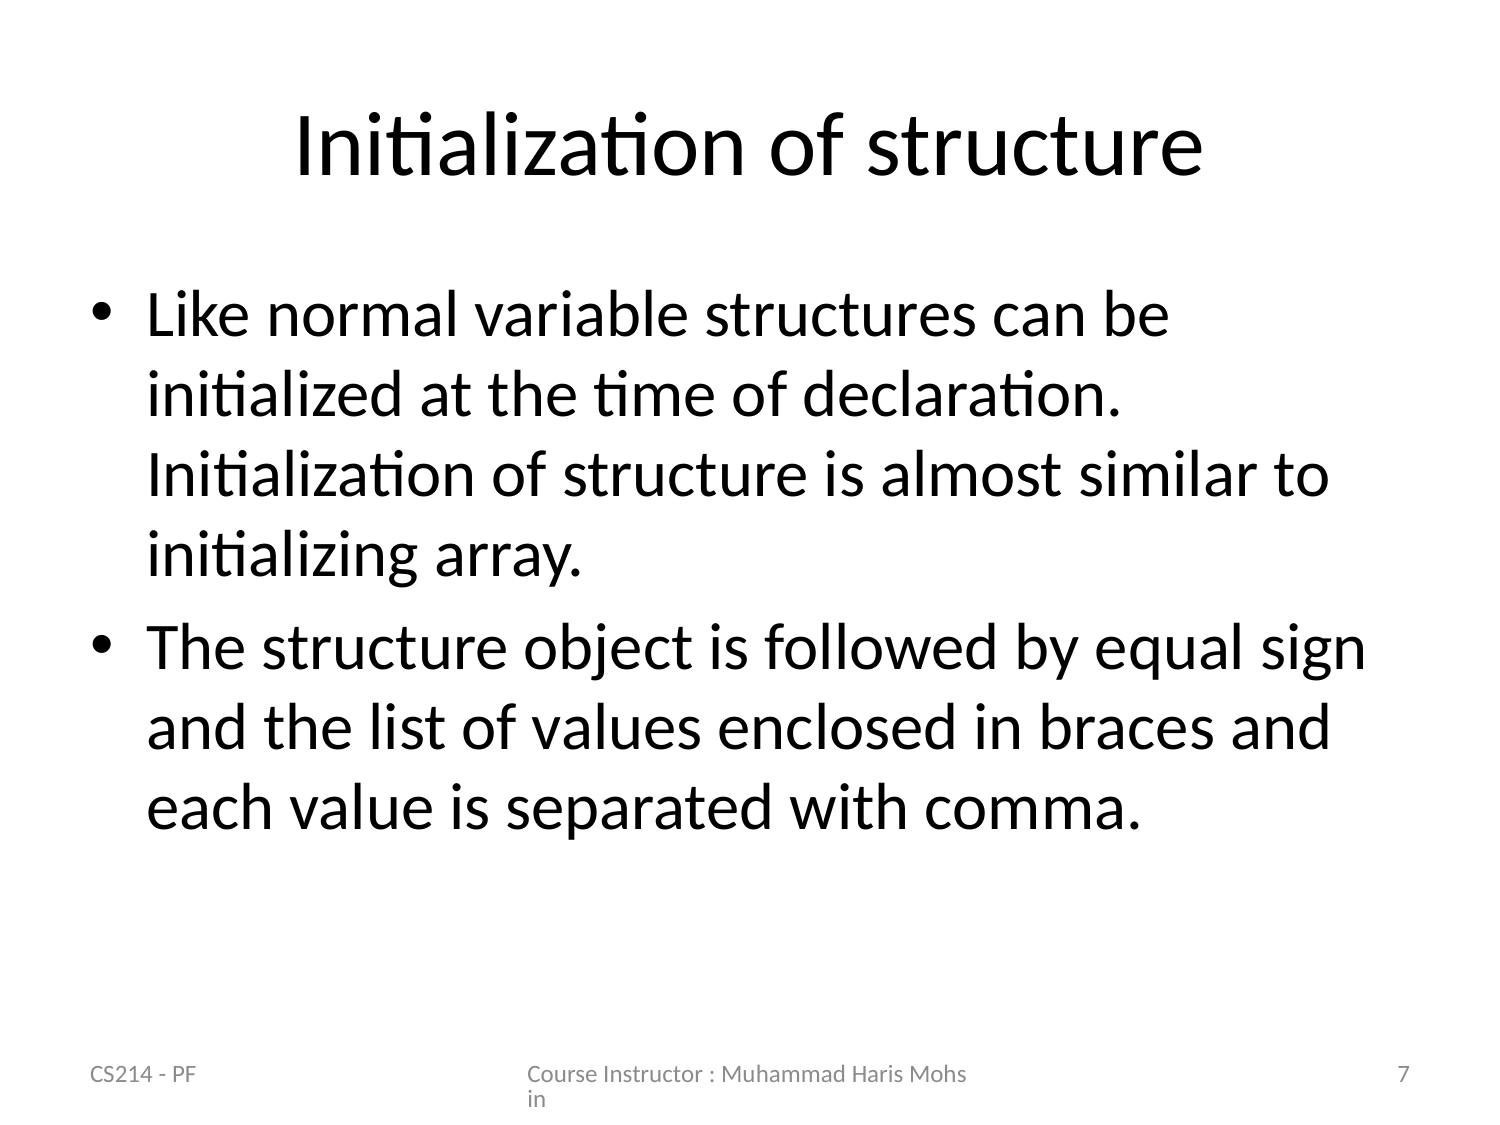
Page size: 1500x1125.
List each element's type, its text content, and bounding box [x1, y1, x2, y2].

title Initialization of structure [75, 45, 1425, 233]
slide_number CS214 - PF [75, 1042, 425, 1103]
list Like normal variable structures can be initialized at the time of declaration. Initialization of structure is almost similar to initializing array. The structure object is followed by equal sign and the list of values enclosed in braces and each value is separated with comma. [75, 262, 1425, 1005]
slide_number 7 [1074, 1042, 1425, 1103]
footer Course Instructor : Muhammad Haris Mohsin [512, 1042, 988, 1103]
